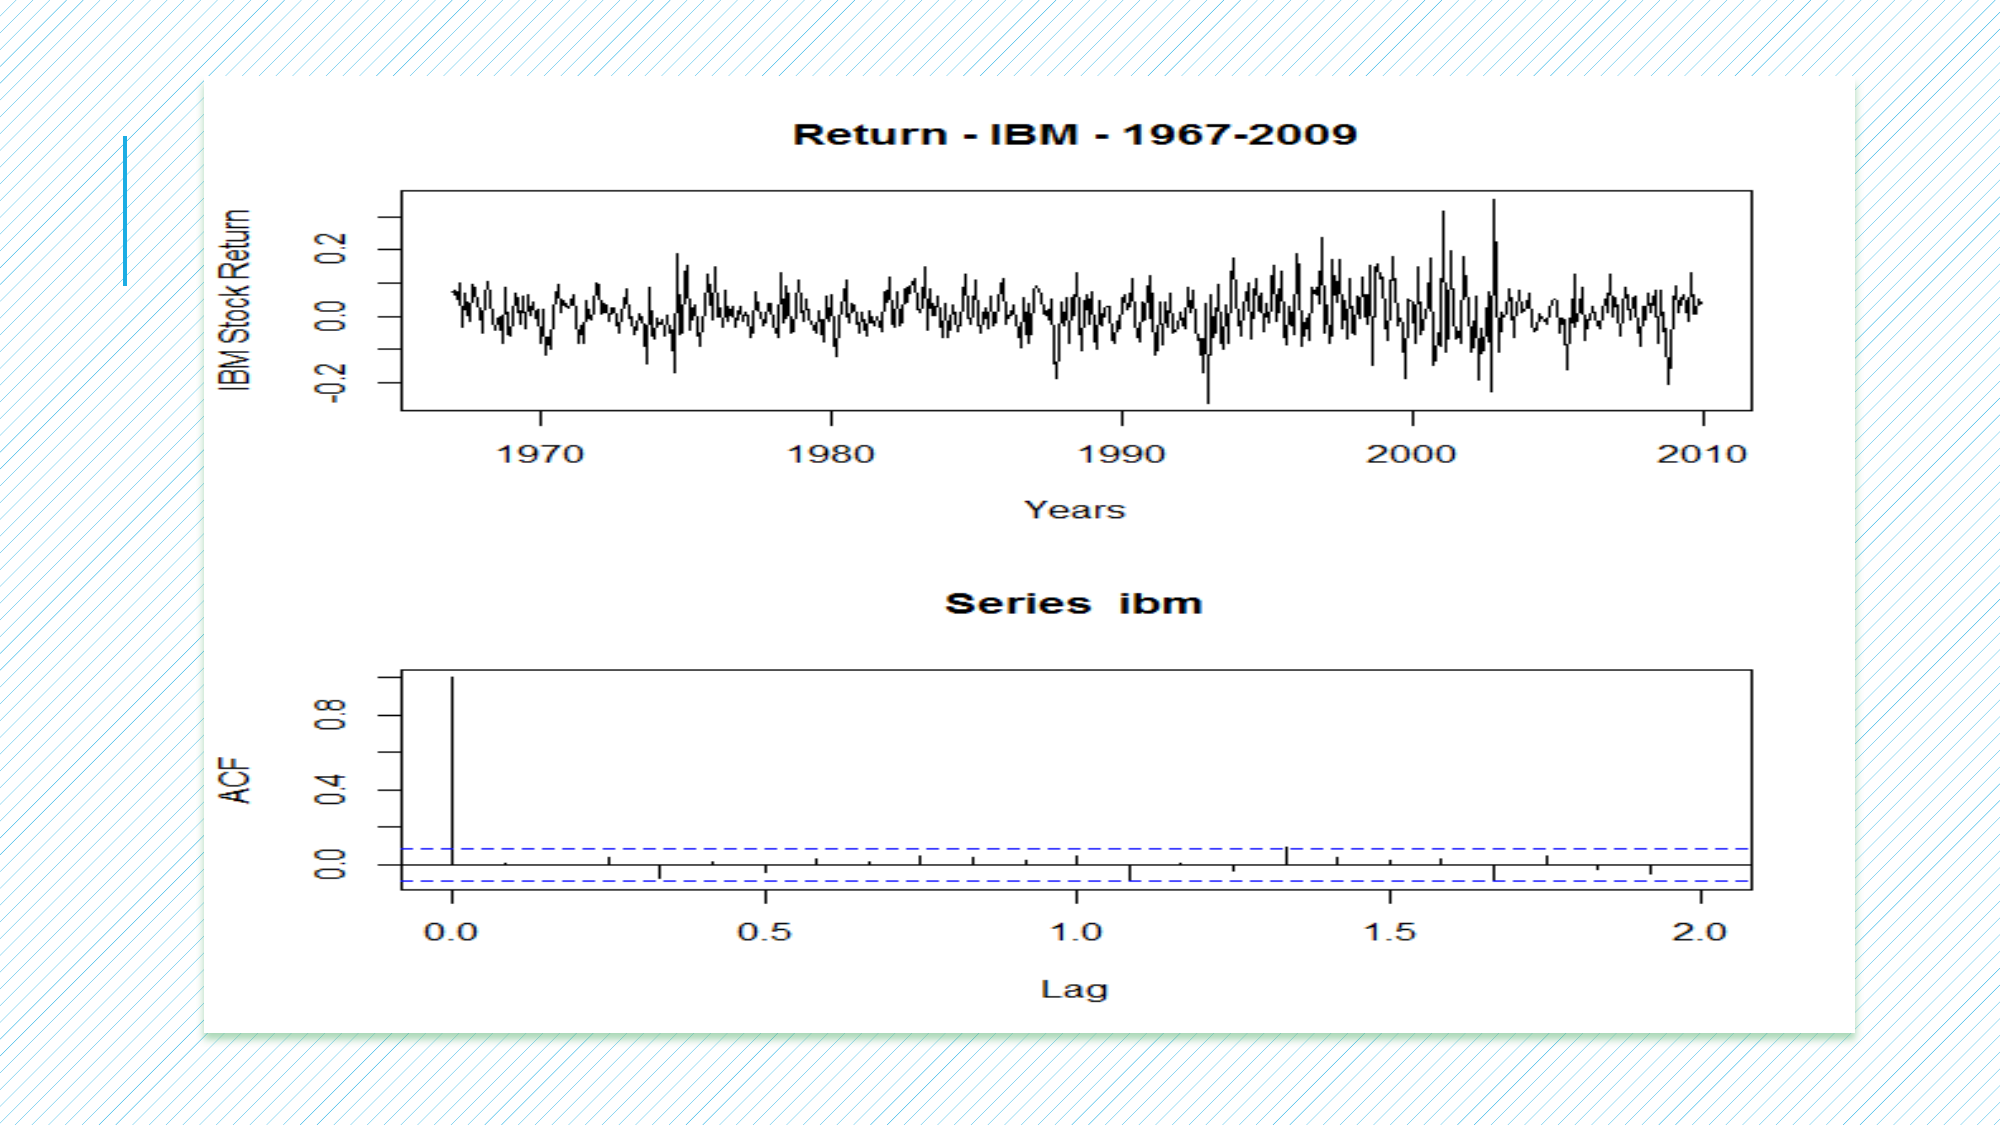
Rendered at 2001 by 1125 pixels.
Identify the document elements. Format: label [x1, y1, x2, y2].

picture [204, 76, 1856, 1033]
